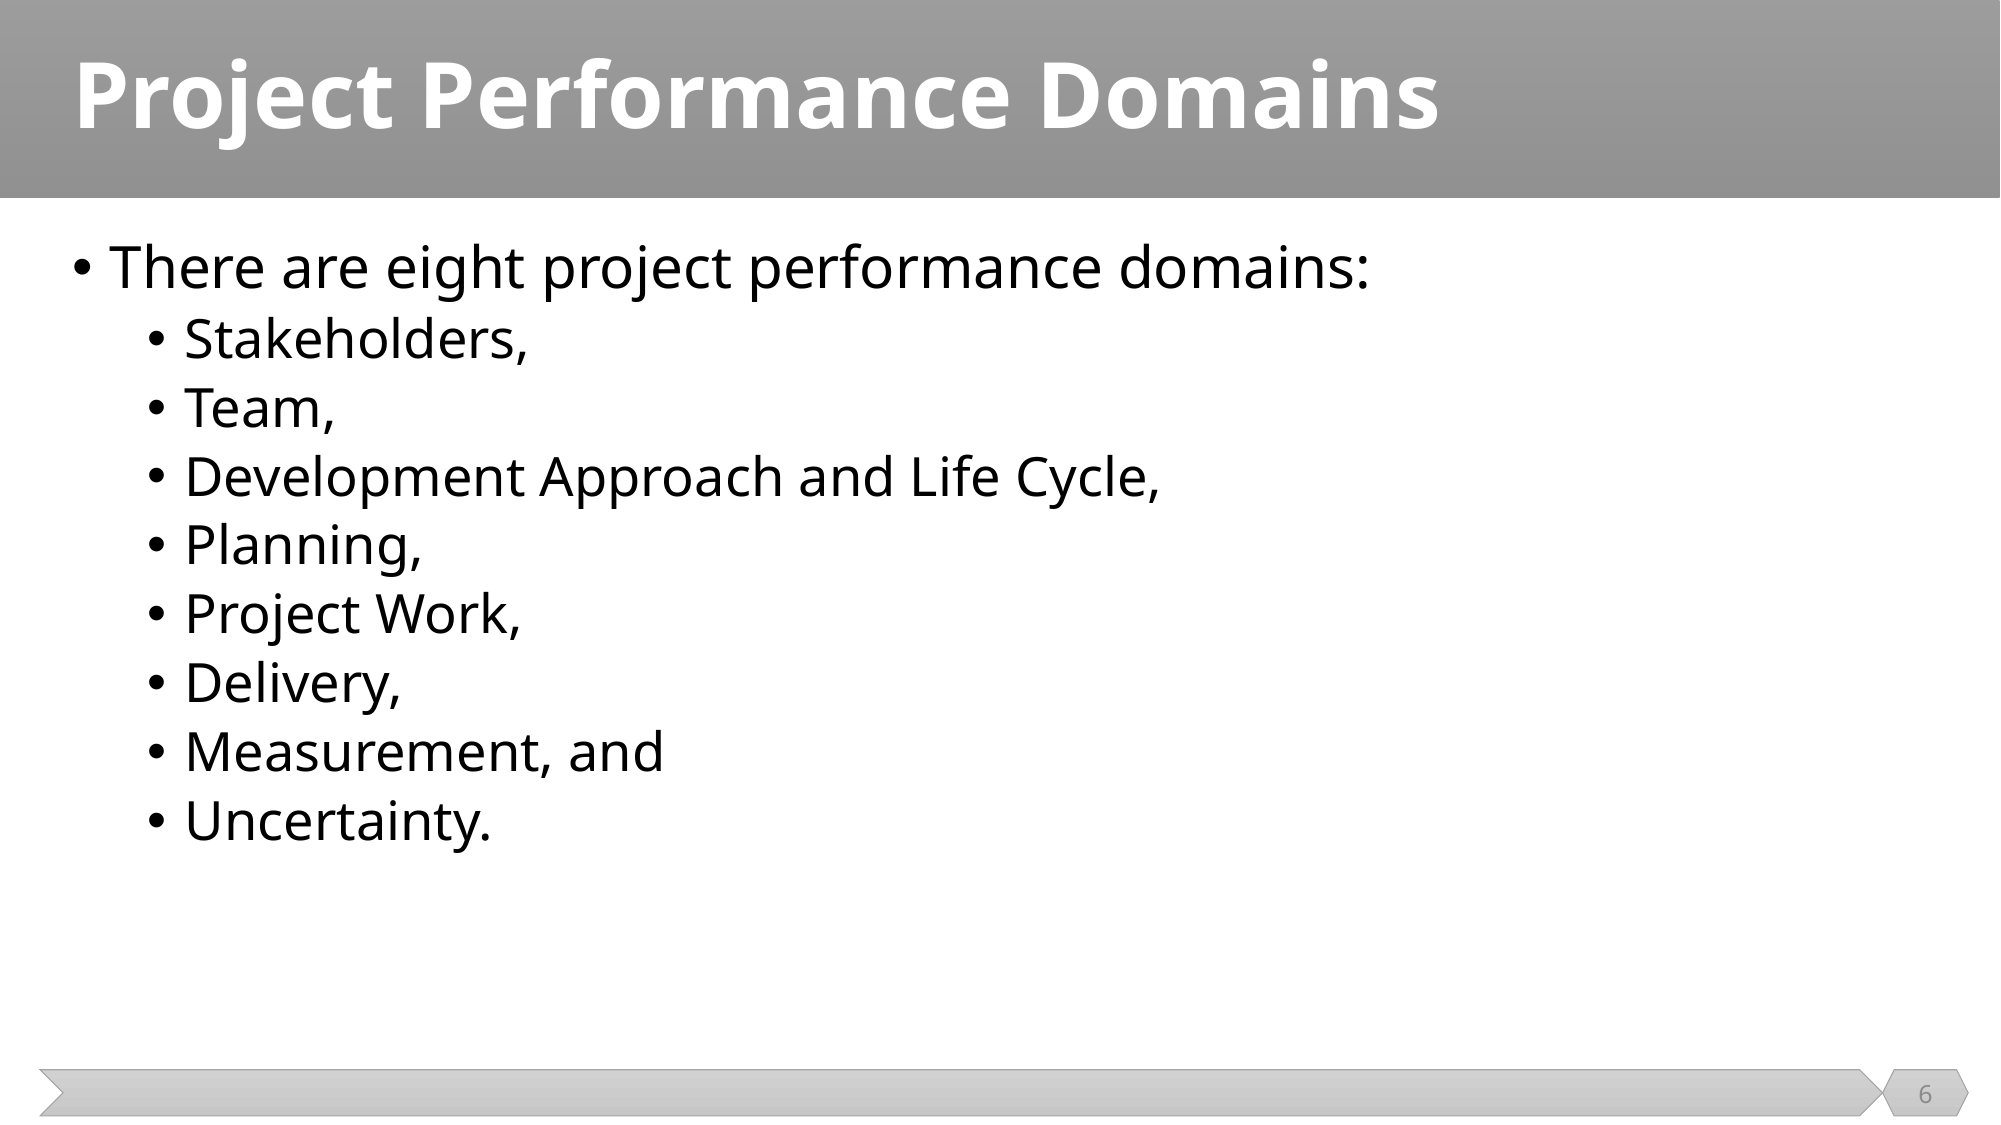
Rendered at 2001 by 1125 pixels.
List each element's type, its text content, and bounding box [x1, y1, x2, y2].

slide_number 6 [1882, 1065, 1969, 1125]
list There are eight project performance domains: Stakeholders, Team, Development Approach and Life Cycle, Planning, Project Work, Delivery, Measurement, and Uncertainty. [56, 230, 1969, 1010]
title Project Performance Domains [56, 0, 1969, 199]
